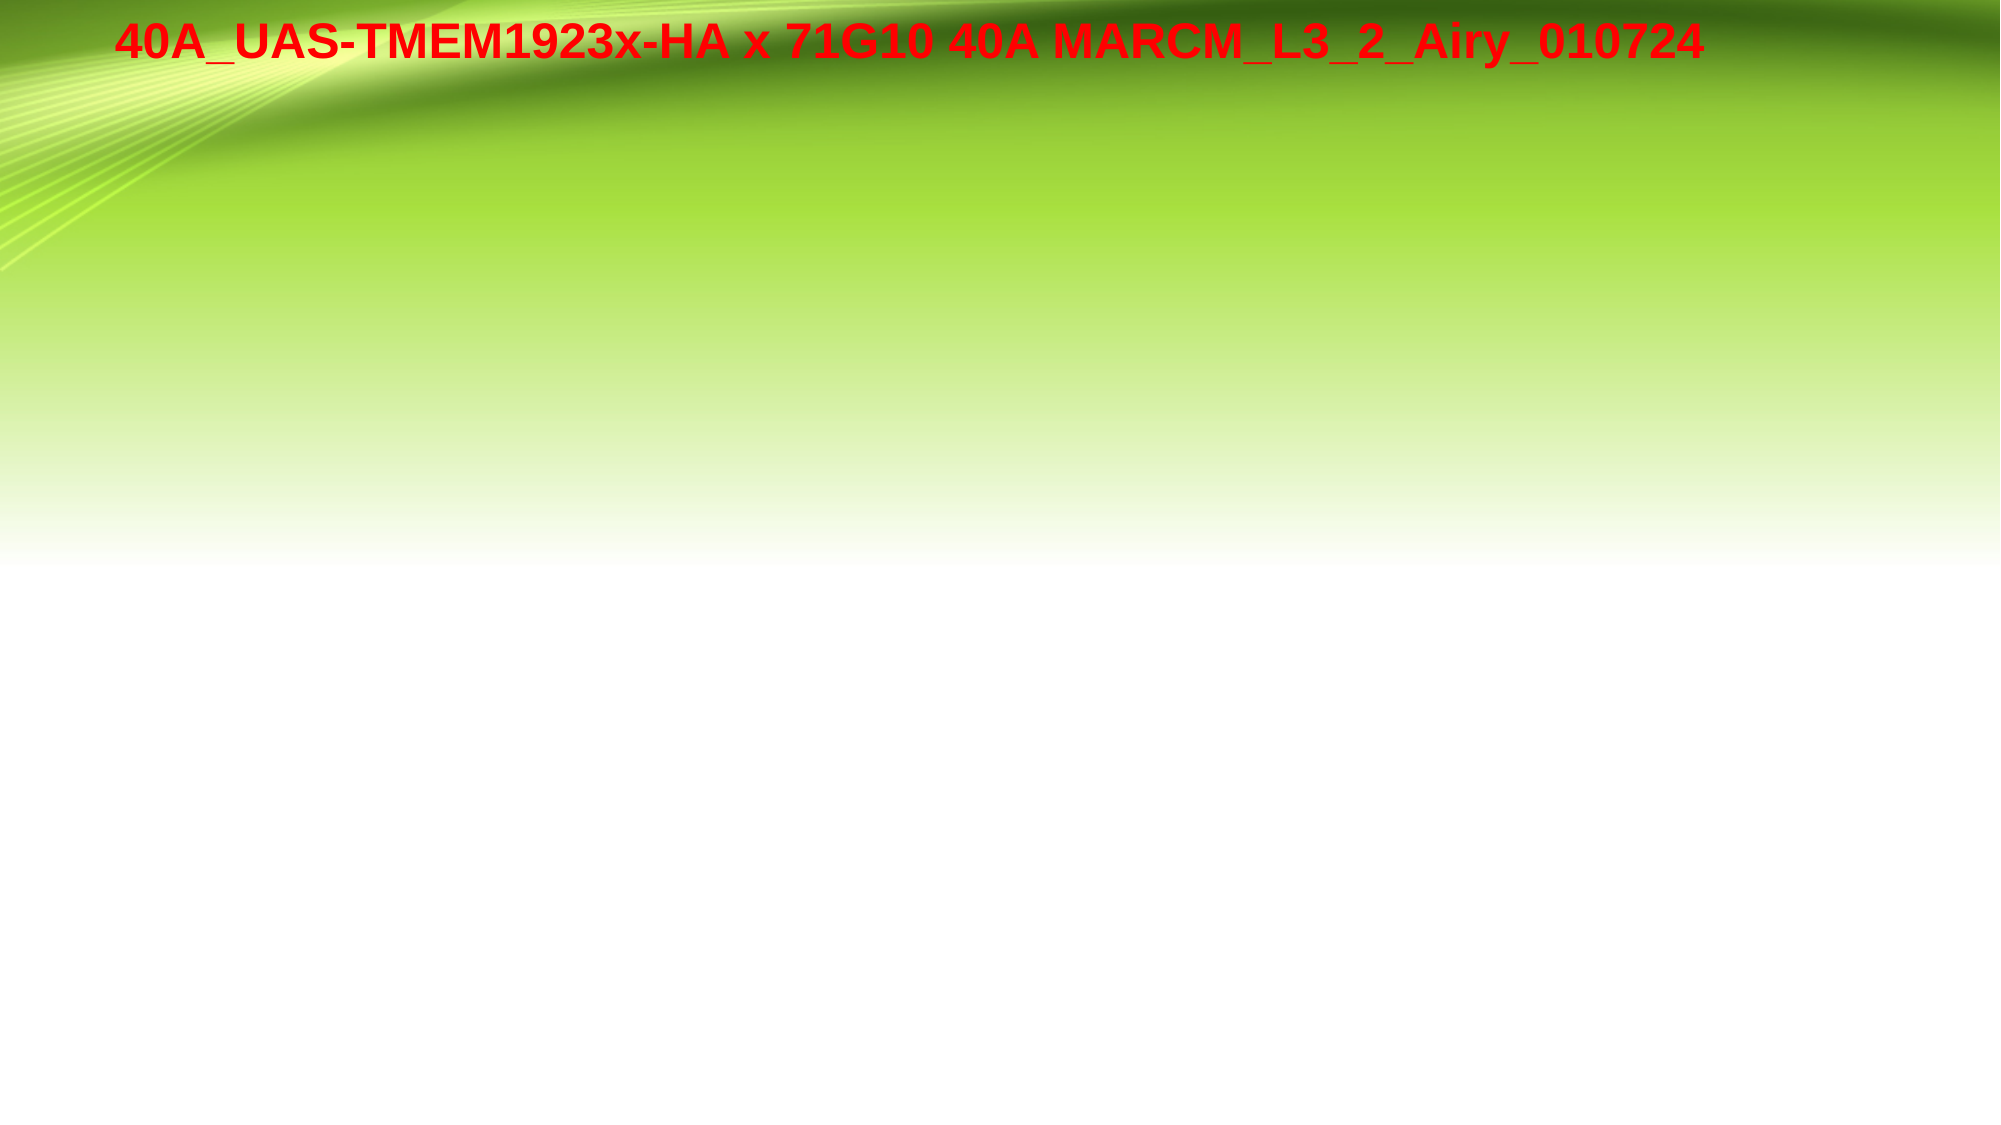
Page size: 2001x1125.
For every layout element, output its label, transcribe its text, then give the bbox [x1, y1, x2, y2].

picture [0, 0, 2000, 1125]
title 40A_UAS-TMEM1923x-HA x 71G10 40A MARCM_L3_2_Airy_010724 [99, 20, 1901, 147]
